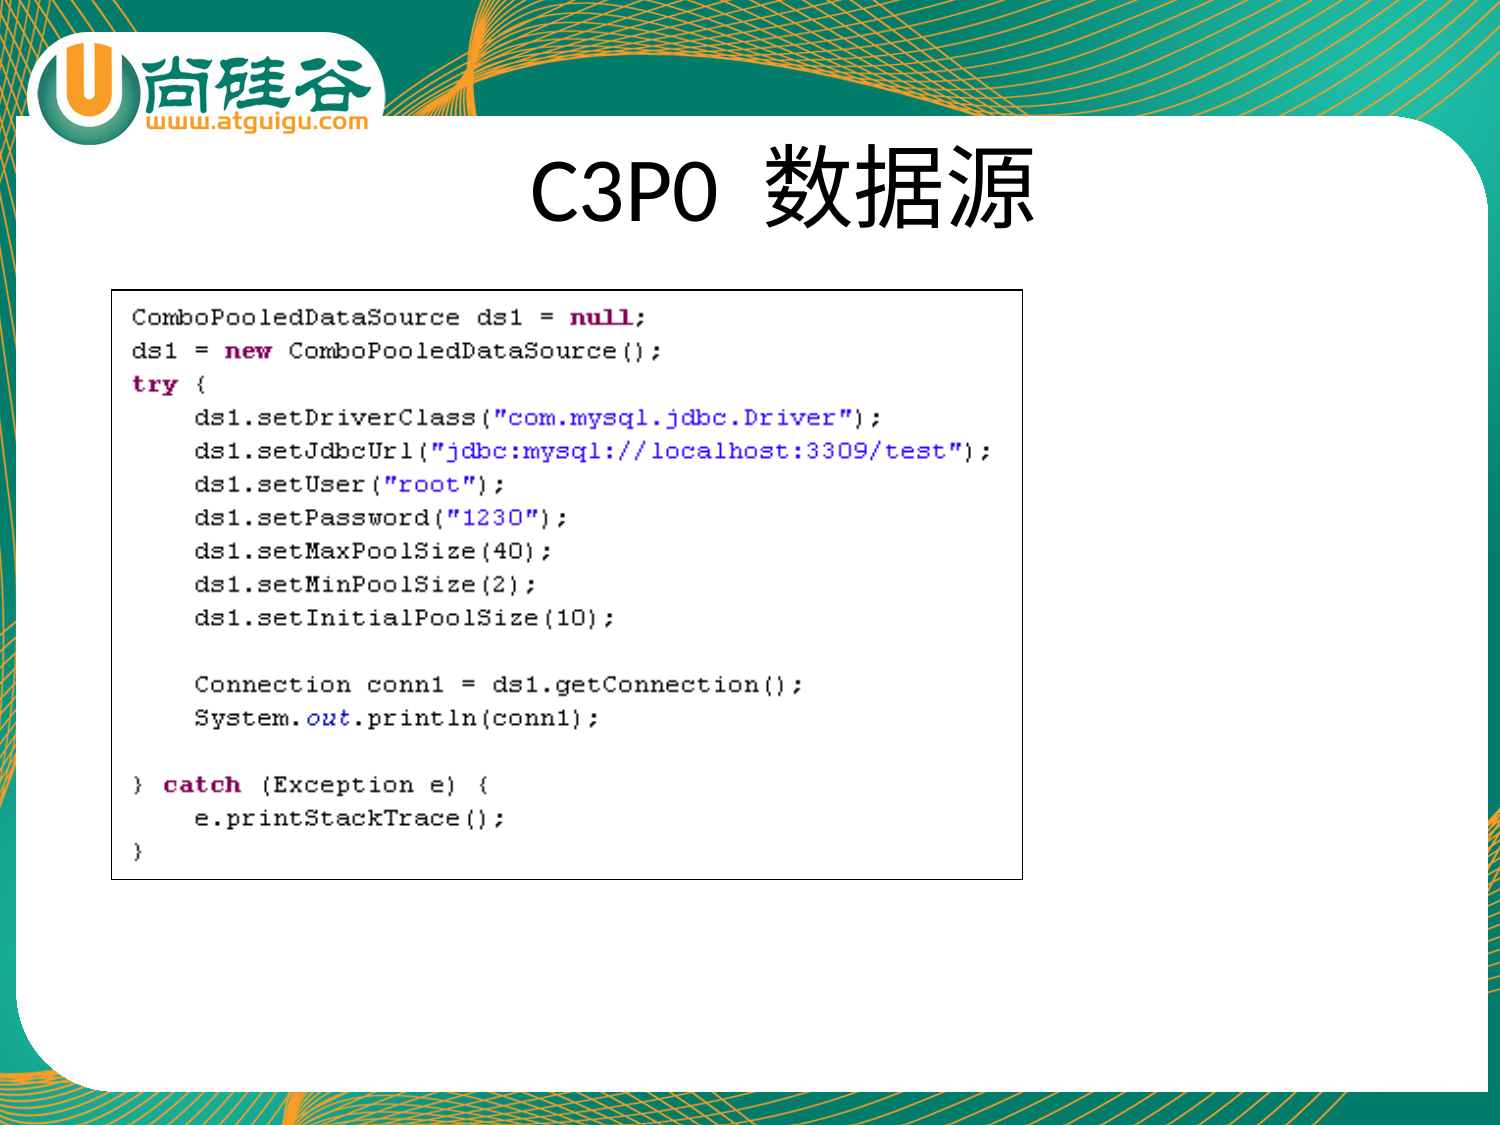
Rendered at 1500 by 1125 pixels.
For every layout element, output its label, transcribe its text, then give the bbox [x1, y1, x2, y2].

title C3P0 数据源 [108, 114, 1459, 256]
picture [0, 0, 1500, 1125]
